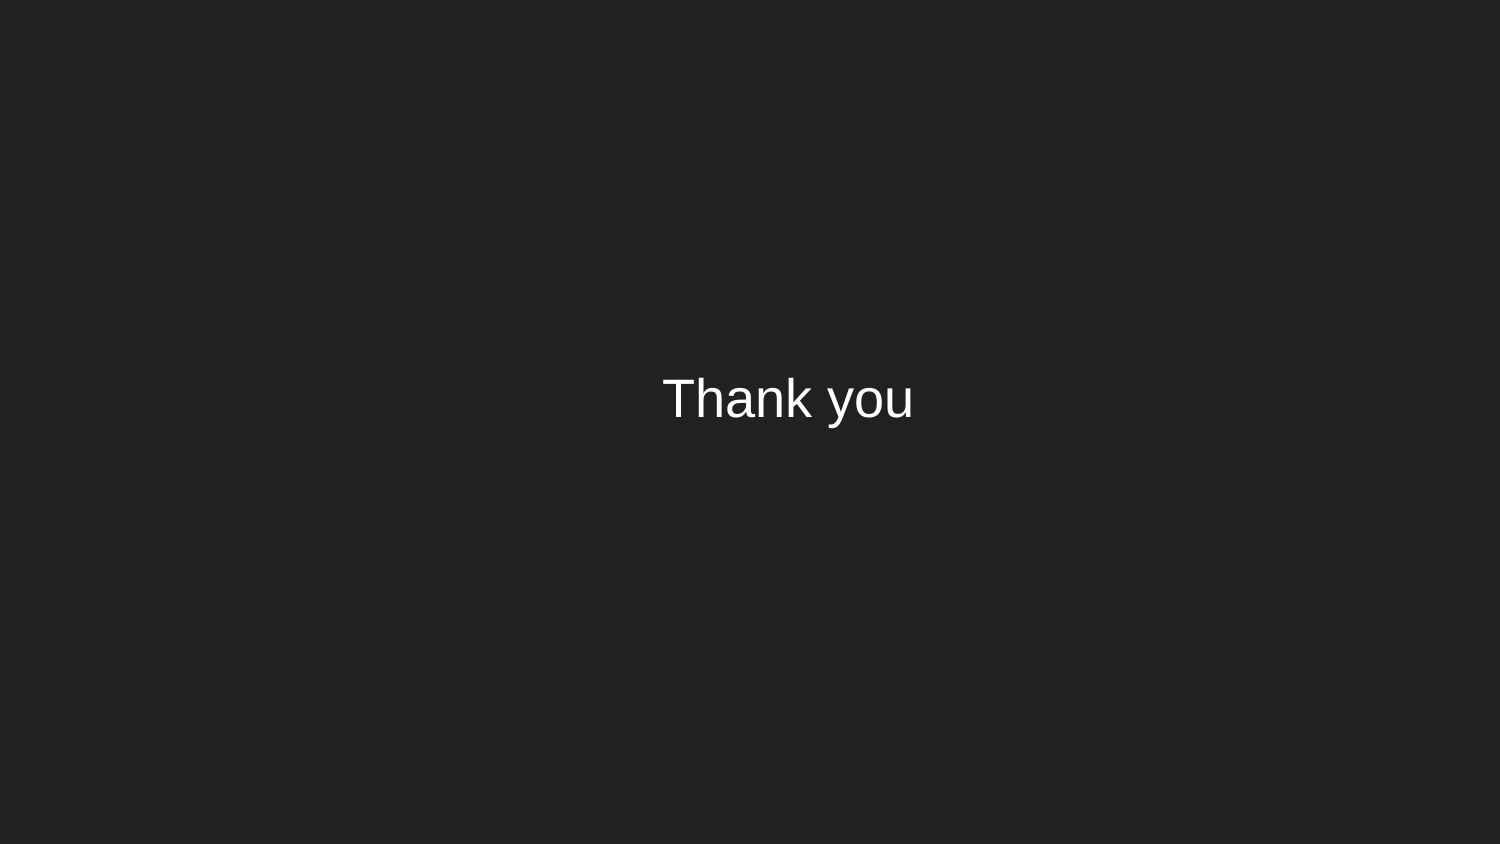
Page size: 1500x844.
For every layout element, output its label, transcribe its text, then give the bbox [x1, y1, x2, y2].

title Thank you [647, 353, 935, 448]
